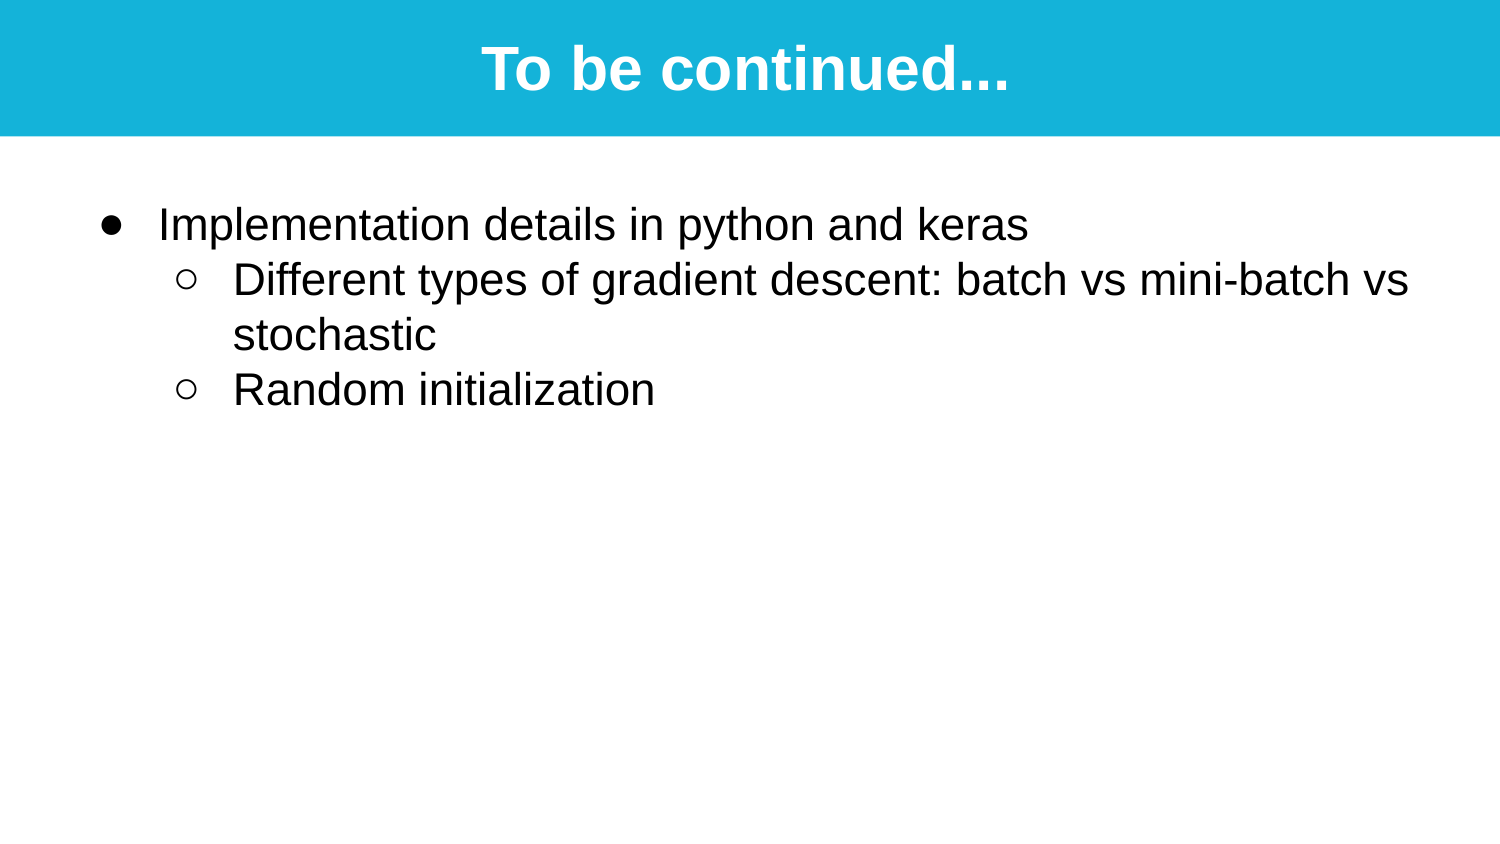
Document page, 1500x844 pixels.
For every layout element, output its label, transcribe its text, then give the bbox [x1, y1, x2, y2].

text_box [0, 0, 1500, 137]
text_box To be continued... [10, 13, 1482, 126]
text_box Implementation details in python and keras Different types of gradient descent: batch vs mini-batch vs stochastic Random initialization [67, 180, 1482, 819]
text_box [118, 228, 1236, 359]
